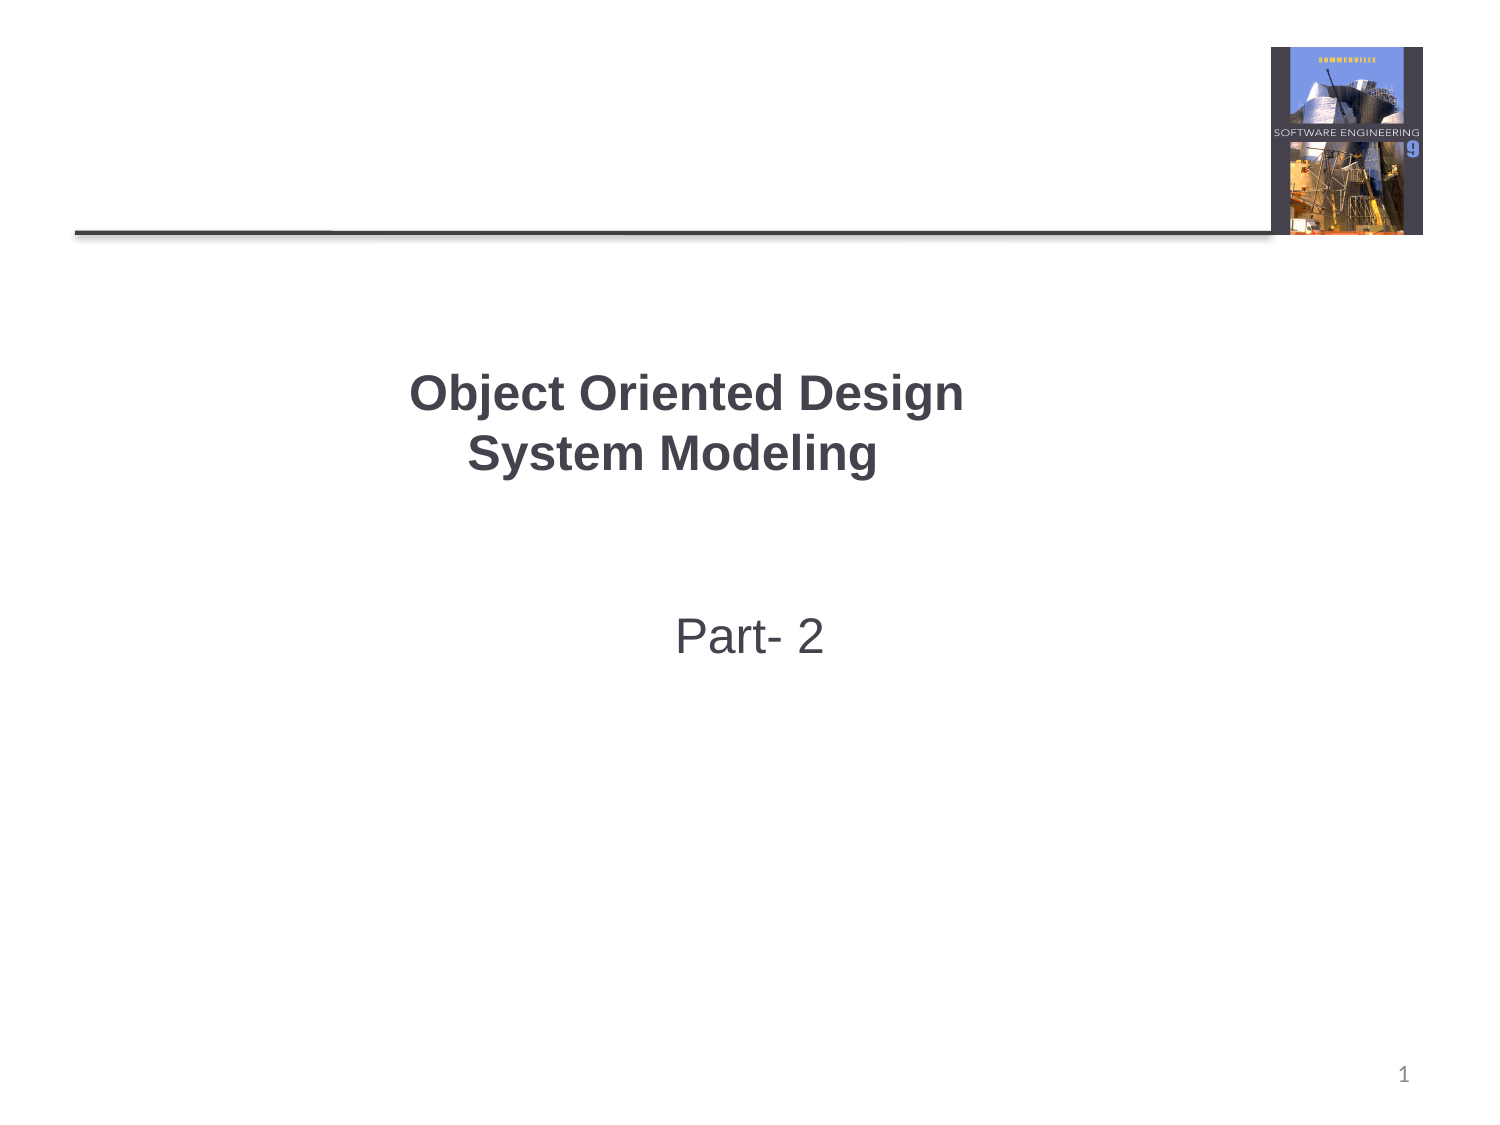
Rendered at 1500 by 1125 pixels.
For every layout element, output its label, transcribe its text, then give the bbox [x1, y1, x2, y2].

slide_number 1 [1074, 1042, 1425, 1103]
picture [1271, 47, 1423, 235]
list Part- 2 [75, 595, 1425, 1005]
title Object Oriented Design System Modeling [74, 326, 1272, 515]
